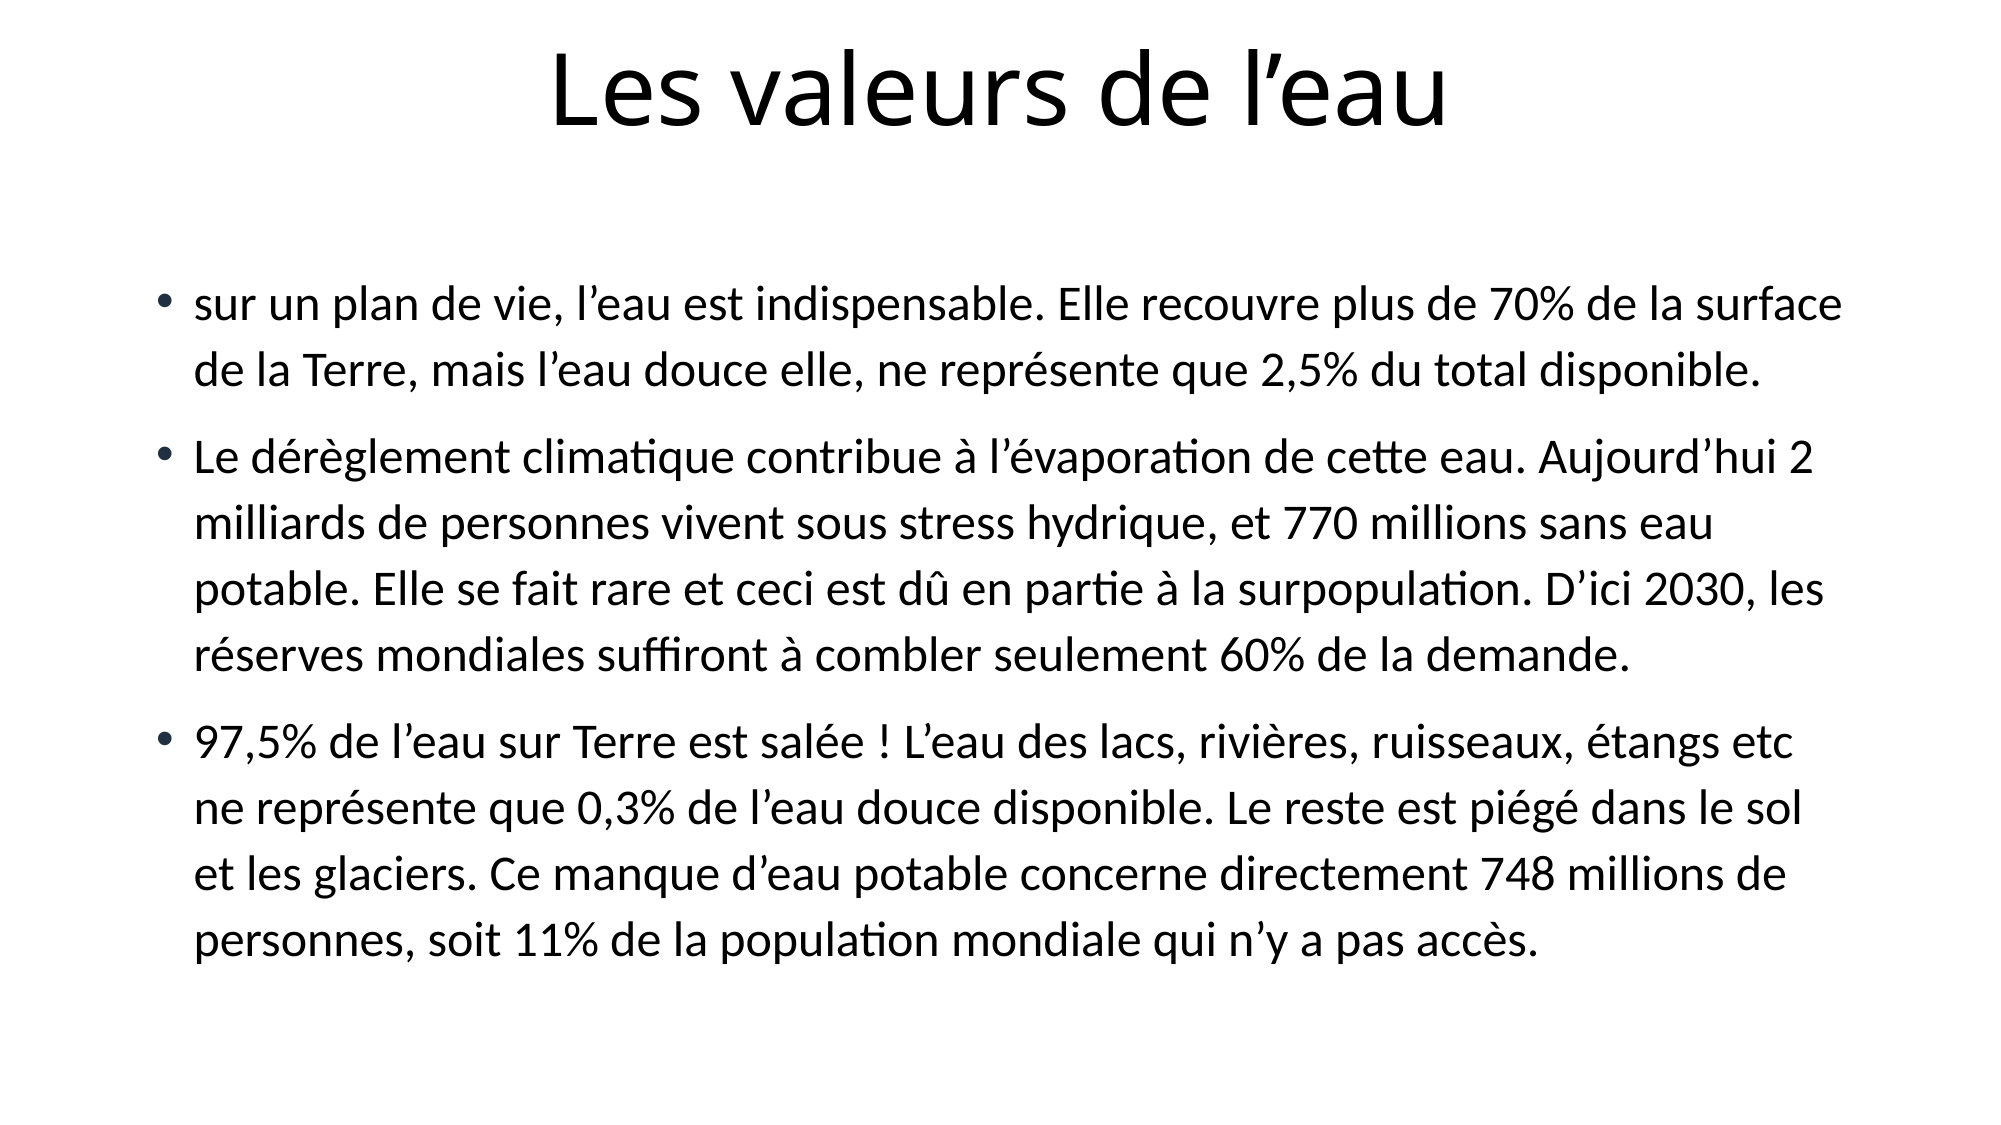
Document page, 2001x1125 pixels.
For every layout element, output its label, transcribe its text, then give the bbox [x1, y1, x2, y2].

title Les valeurs de l’eau [137, 120, 1863, 257]
list sur un plan de vie, l’eau est indispensable. Elle recouvre plus de 70% de la surface de la Terre, mais l’eau douce elle, ne représente que 2,5% du total disponible. Le dérèglement climatique contribue à l’évaporation de cette eau. Aujourd’hui 2 milliards de personnes vivent sous stress hydrique, et 770 millions sans eau potable. Elle se fait rare et ceci est dû en partie à la surpopulation. D’ici 2030, les réserves mondiales suffiront à combler seulement 60% de la demande. 97,5% de l’eau sur Terre est salée ! L’eau des lacs, rivières, ruisseaux, étangs etc ne représente que 0,3% de l’eau douce disponible. Le reste est piégé dans le sol et les glaciers. Ce manque d’eau potable concerne directement 748 millions de personnes, soit 11% de la population mondiale qui n’y a pas accès. [137, 257, 1863, 1103]
